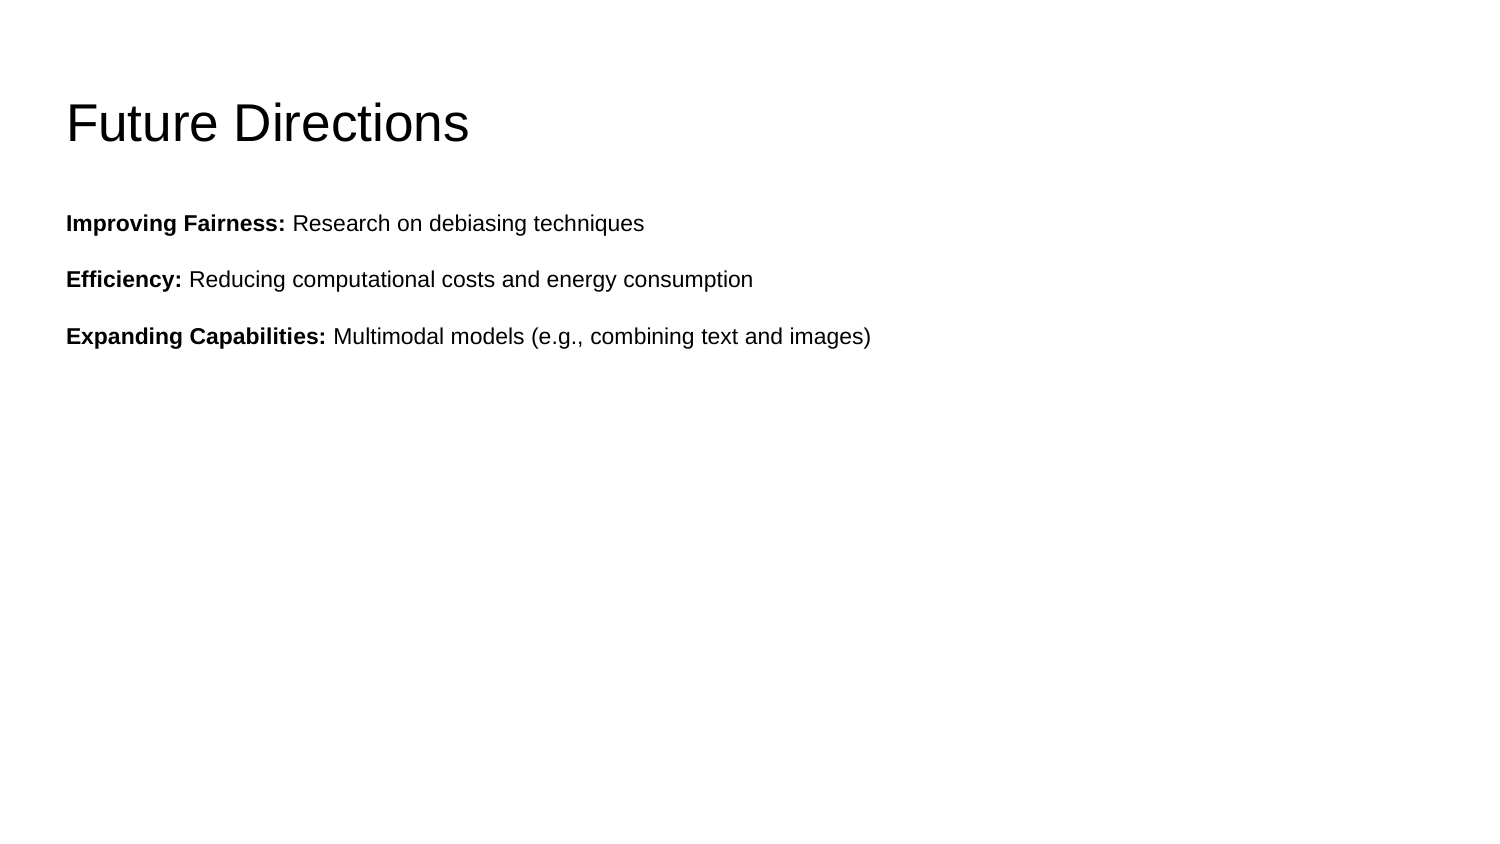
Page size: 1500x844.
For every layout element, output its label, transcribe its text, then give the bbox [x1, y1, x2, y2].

list Improving Fairness: Research on debiasing techniques Efficiency: Reducing computational costs and energy consumption Expanding Capabilities: Multimodal models (e.g., combining text and images) [51, 189, 1449, 750]
title Future Directions [51, 72, 1449, 167]
